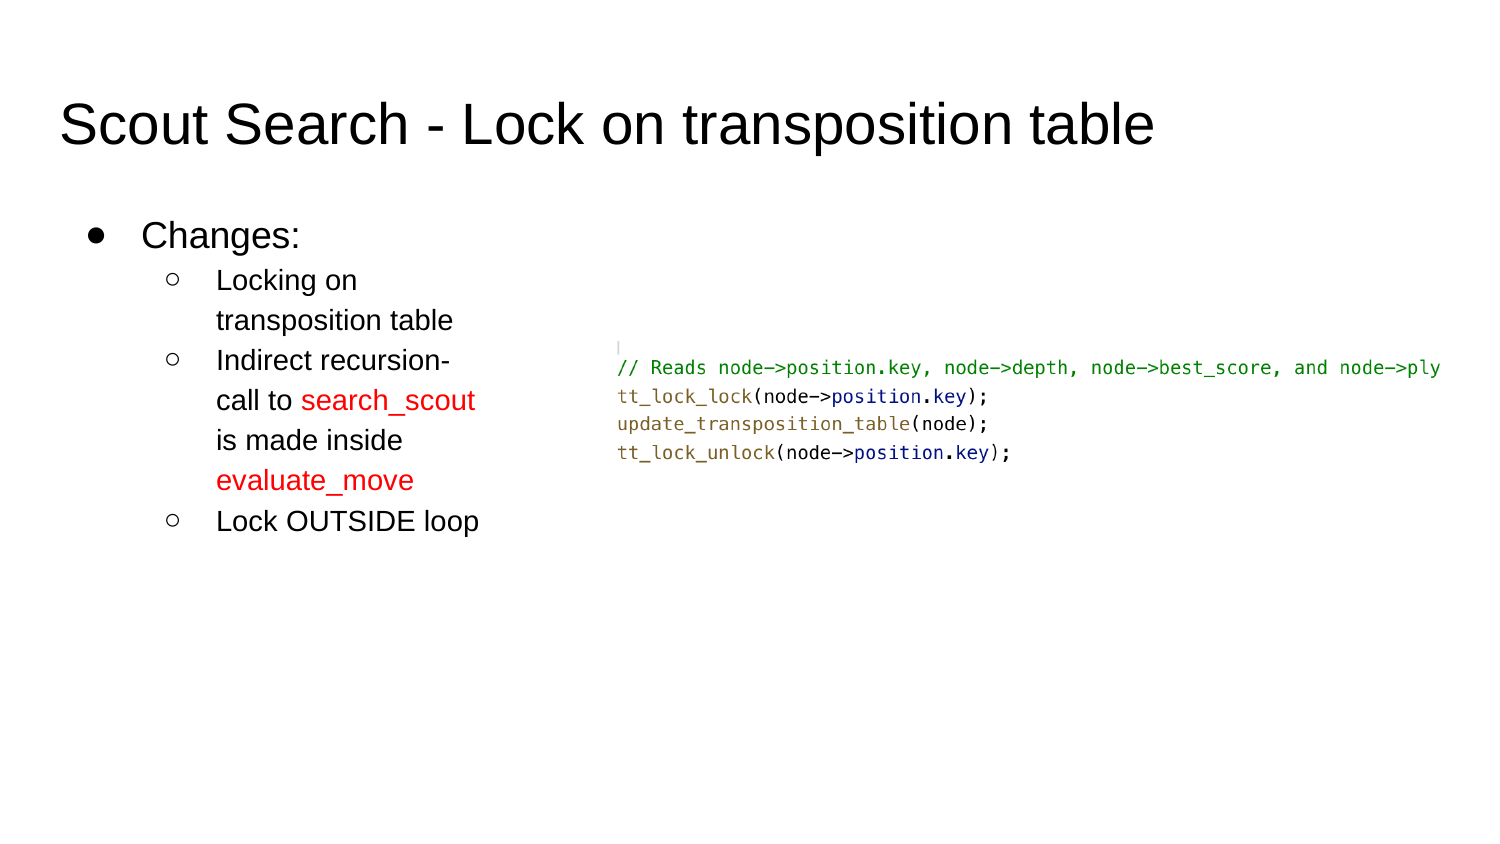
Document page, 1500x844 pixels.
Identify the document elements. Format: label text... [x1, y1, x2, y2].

list Changes: Locking on transposition table Indirect recursion- call to search_scout is made inside evaluate_move Lock OUTSIDE loop [51, 189, 517, 750]
title Scout Search - Lock on transposition table [44, 71, 1443, 166]
picture [607, 341, 1467, 481]
